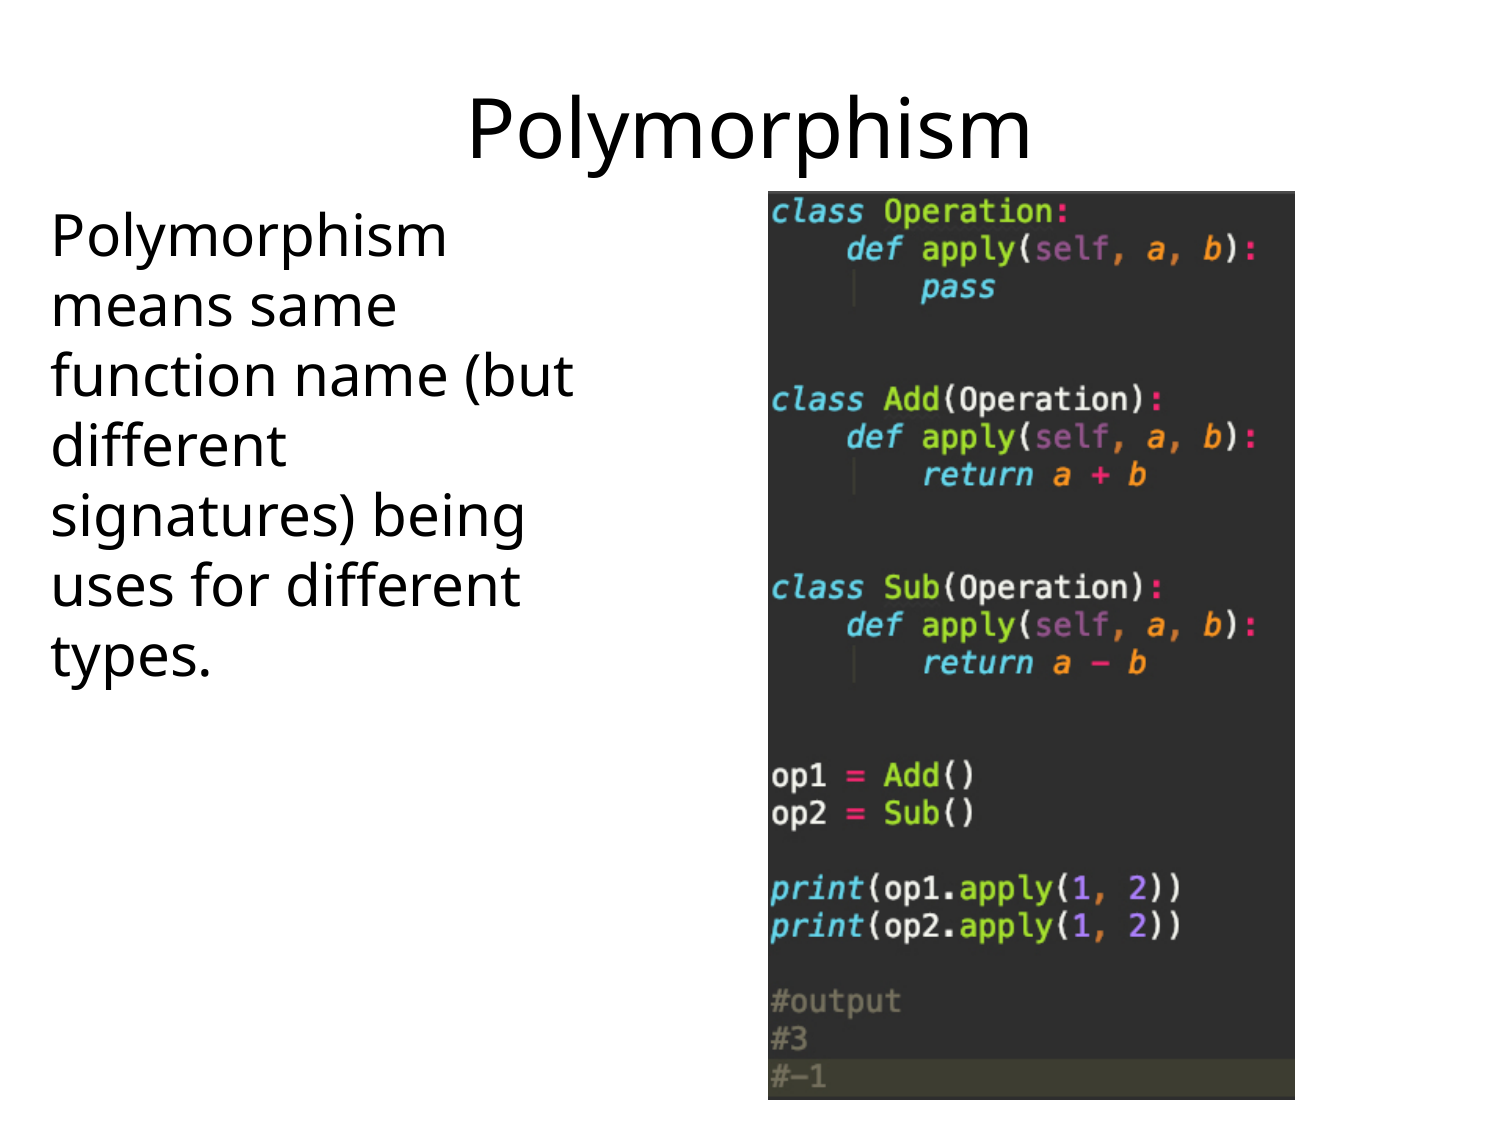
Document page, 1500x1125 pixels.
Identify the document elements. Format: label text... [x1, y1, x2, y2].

text_box Polymorphism means same function name (but different signatures) being uses for different types. [36, 191, 602, 696]
picture [768, 191, 1295, 1100]
title Polymorphism [103, 22, 1397, 240]
